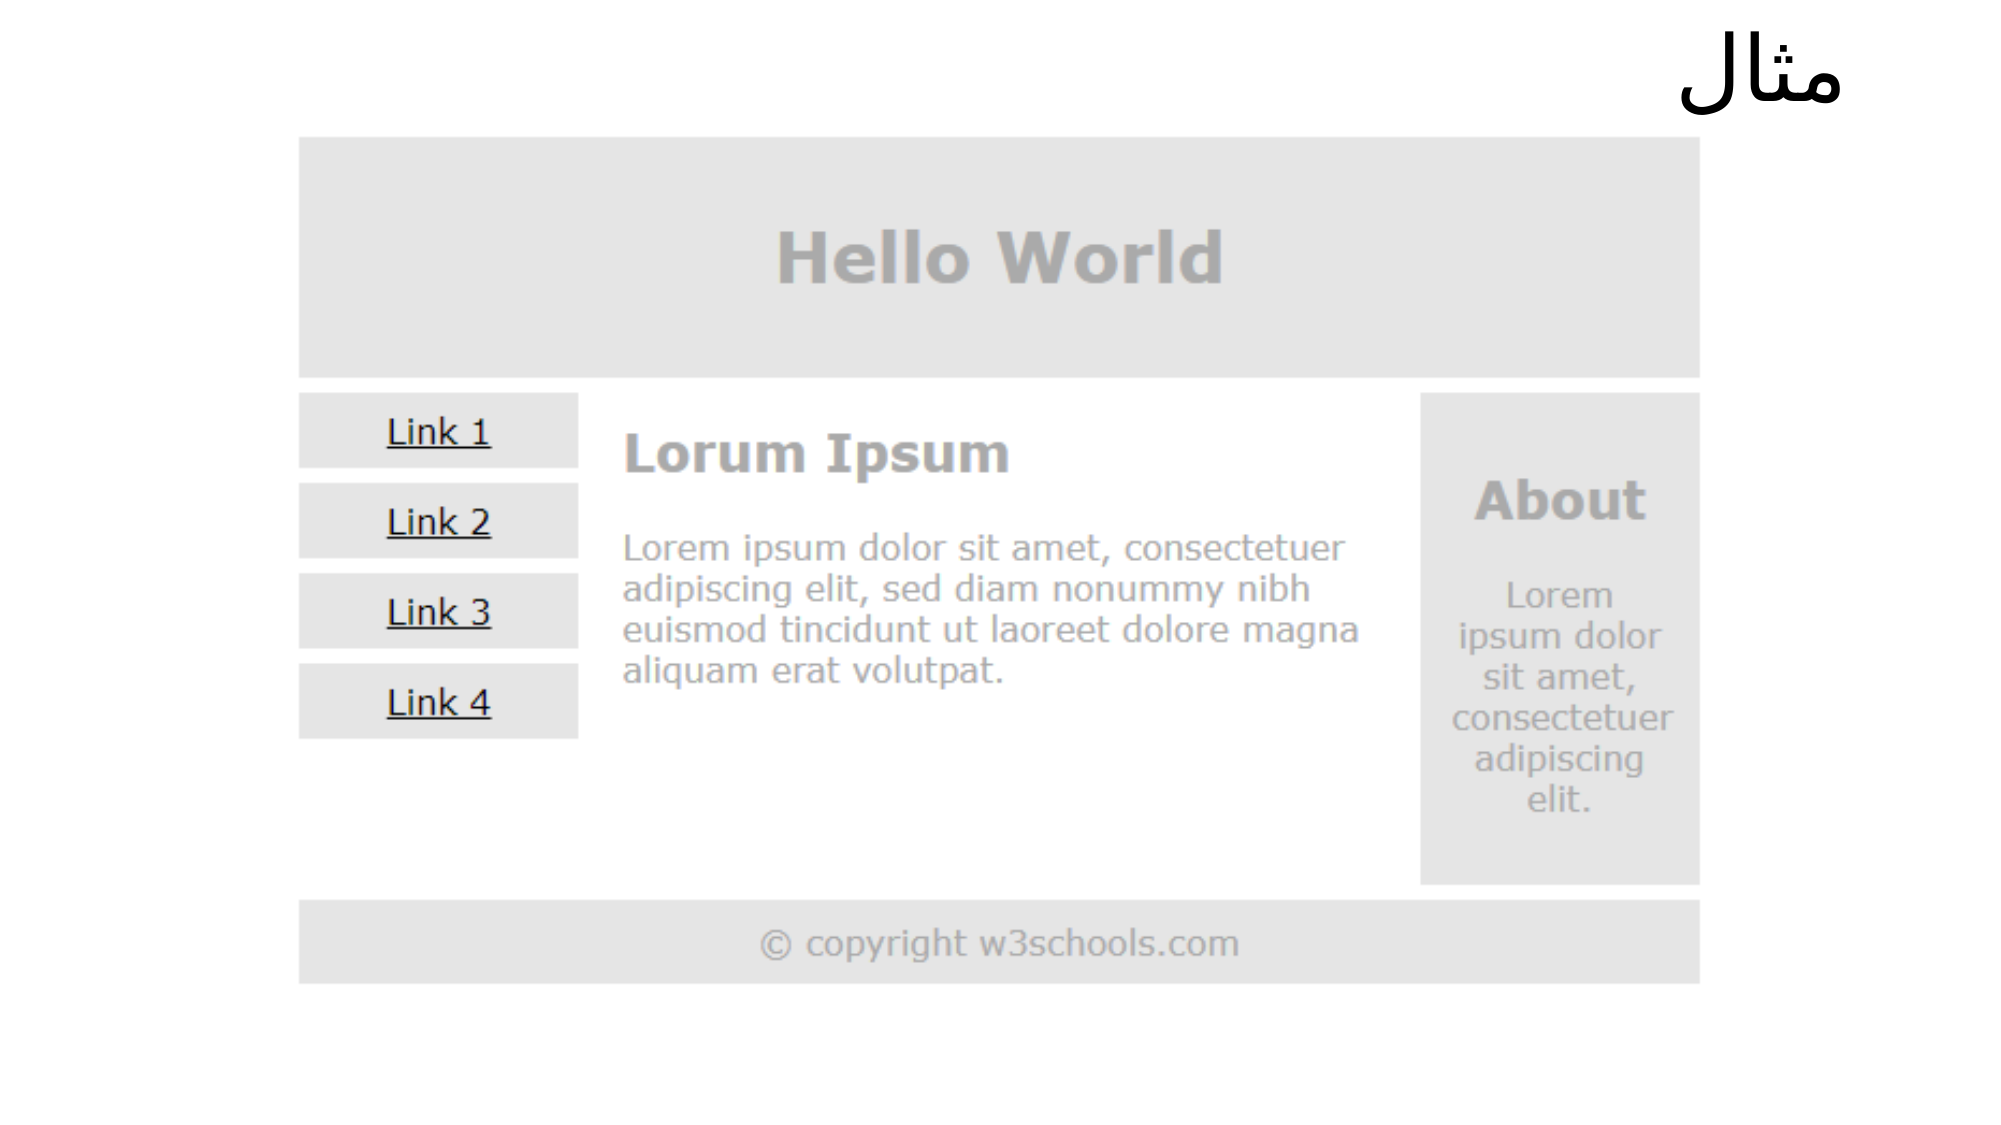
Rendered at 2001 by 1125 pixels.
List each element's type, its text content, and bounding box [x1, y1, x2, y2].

title مثال [137, 3, 1863, 142]
picture [291, 129, 1709, 995]
